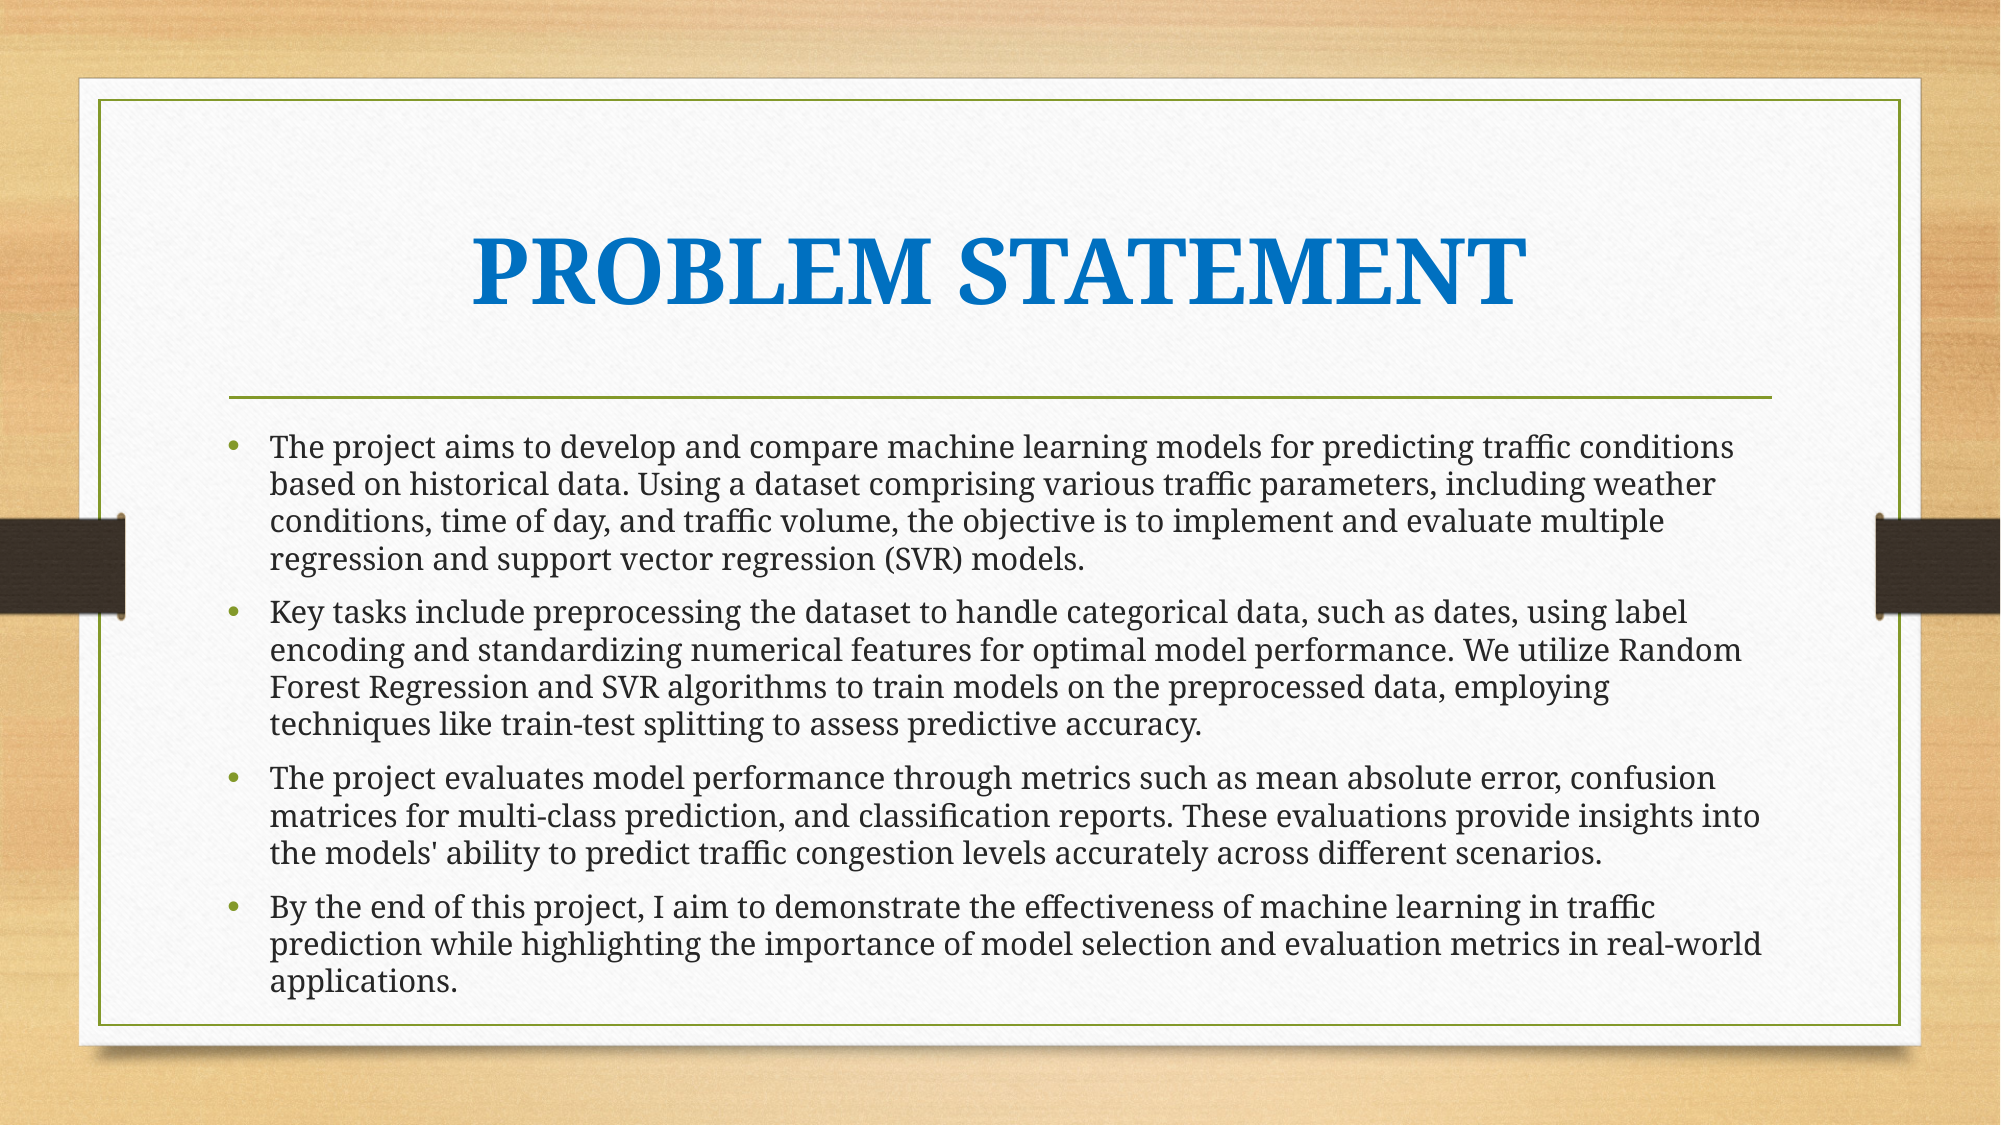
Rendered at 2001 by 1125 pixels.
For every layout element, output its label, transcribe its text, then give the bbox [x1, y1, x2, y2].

picture [0, 0, 2001, 1125]
list The project aims to develop and compare machine learning models for predicting traffic conditions based on historical data. Using a dataset comprising various traffic parameters, including weather conditions, time of day, and traffic volume, the objective is to implement and evaluate multiple regression and support vector regression (SVR) models. Key tasks include preprocessing the dataset to handle categorical data, such as dates, using label encoding and standardizing numerical features for optimal model performance. We utilize Random Forest Regression and SVR algorithms to train models on the preprocessed data, employing techniques like train-test splitting to assess predictive accuracy. The project evaluates model performance through metrics such as mean absolute error, confusion matrices for multi-class prediction, and classification reports. These evaluations provide insights into the models' ability to predict traffic congestion levels accurately across different scenarios. By the end of this project, I aim to demonstrate the effectiveness of machine learning in traffic prediction while highlighting the importance of model selection and evaluation metrics in real-world applications. [212, 419, 1788, 1012]
title PROBLEM STATEMENT [212, 161, 1788, 375]
